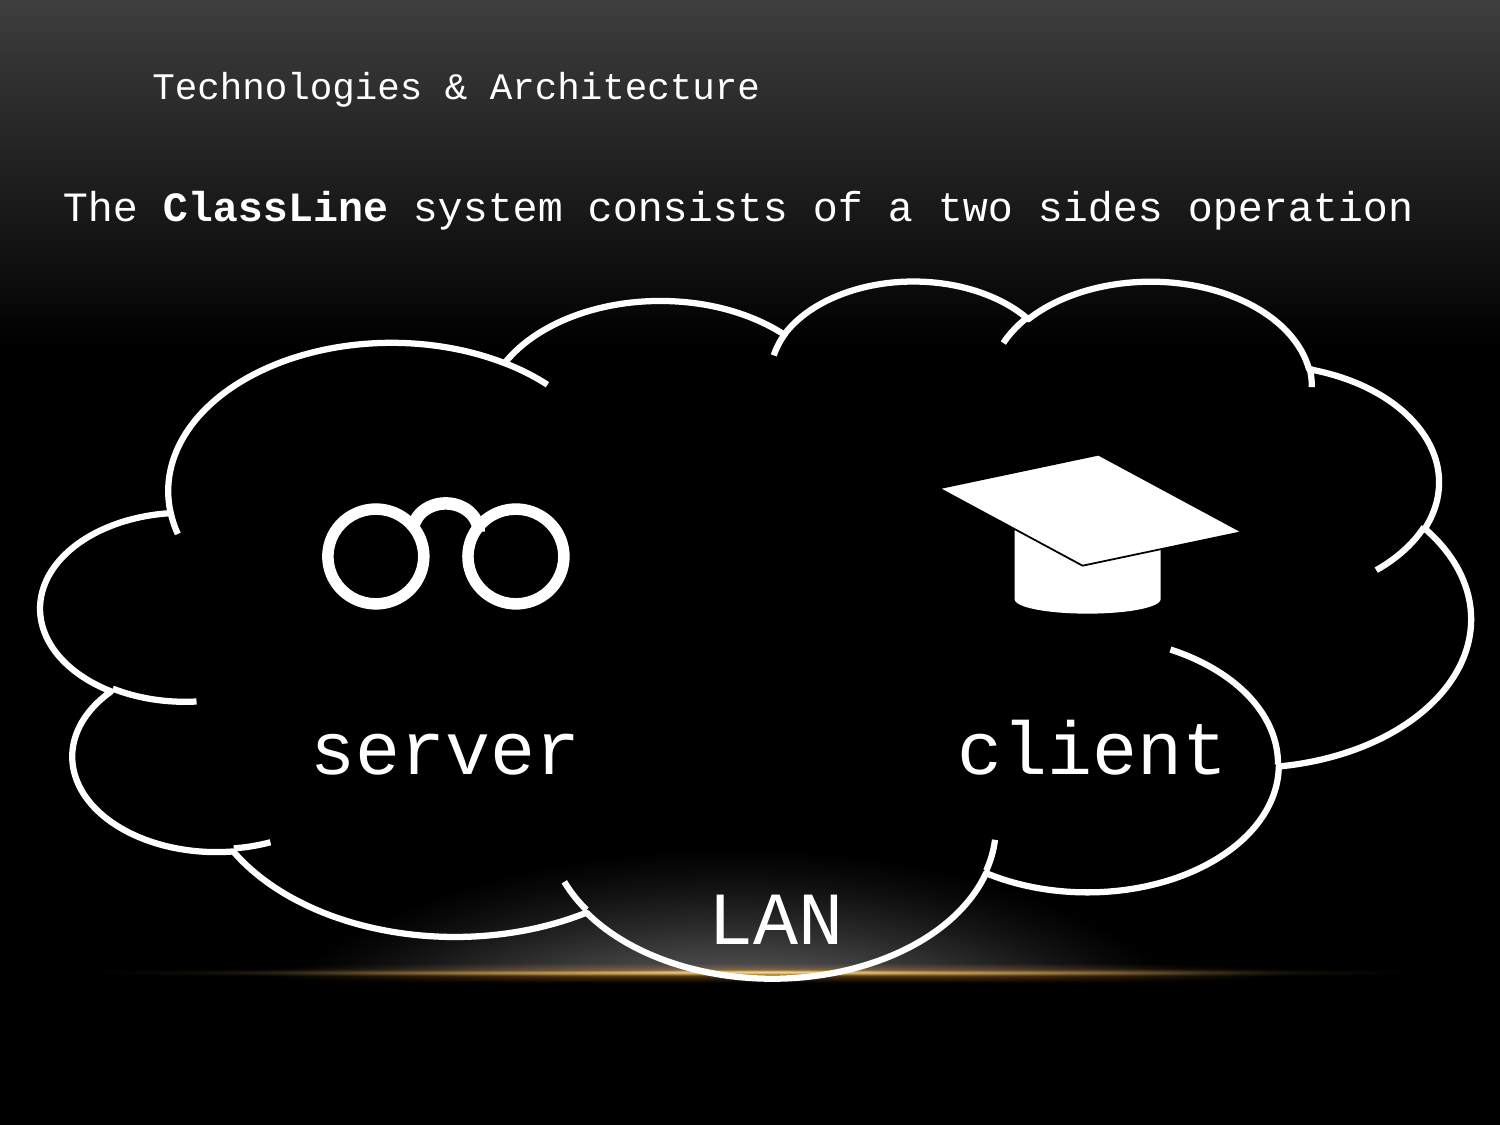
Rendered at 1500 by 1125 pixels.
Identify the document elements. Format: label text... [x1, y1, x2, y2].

picture [0, 0, 1500, 1125]
text_box Technologies & Architecture [137, 54, 775, 115]
text_box [39, 280, 1473, 980]
text_box LAN [694, 861, 859, 967]
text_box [937, 453, 1244, 614]
text_box The ClassLine system consists of a two sides operation [48, 172, 1453, 358]
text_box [321, 503, 570, 610]
